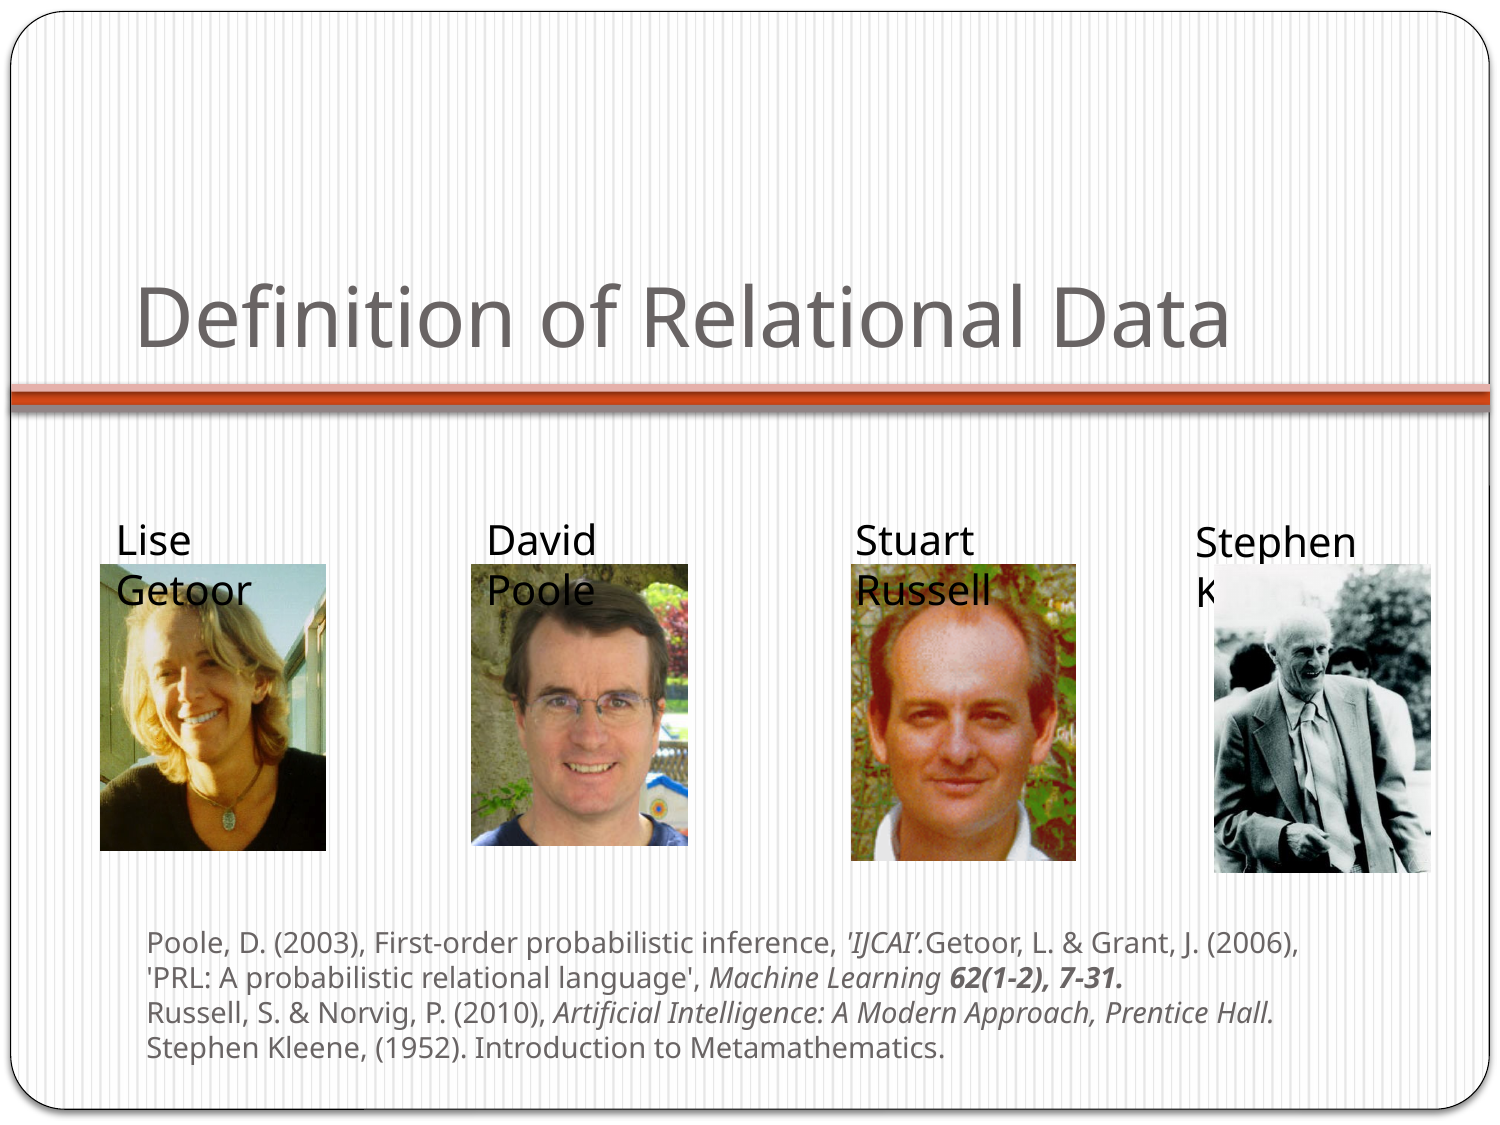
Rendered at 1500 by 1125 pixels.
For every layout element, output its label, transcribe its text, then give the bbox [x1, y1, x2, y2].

title Definition of Relational Data [118, 156, 1394, 380]
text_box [100, 506, 1500, 873]
footer Poole, D. (2003), First-order probabilistic inference, 'IJCAI’. Getoor, L. & Grant, J. (2006), 'PRL: A probabilistic relational language', Machine Learning 62(1-2), 7-31. Russell, S. & Norvig, P. (2010), Artificial Intelligence: A Modern Approach, Prentice Hall. Stephen Kleene, (1952). Introduction to Metamathematics. [131, 915, 1368, 1073]
